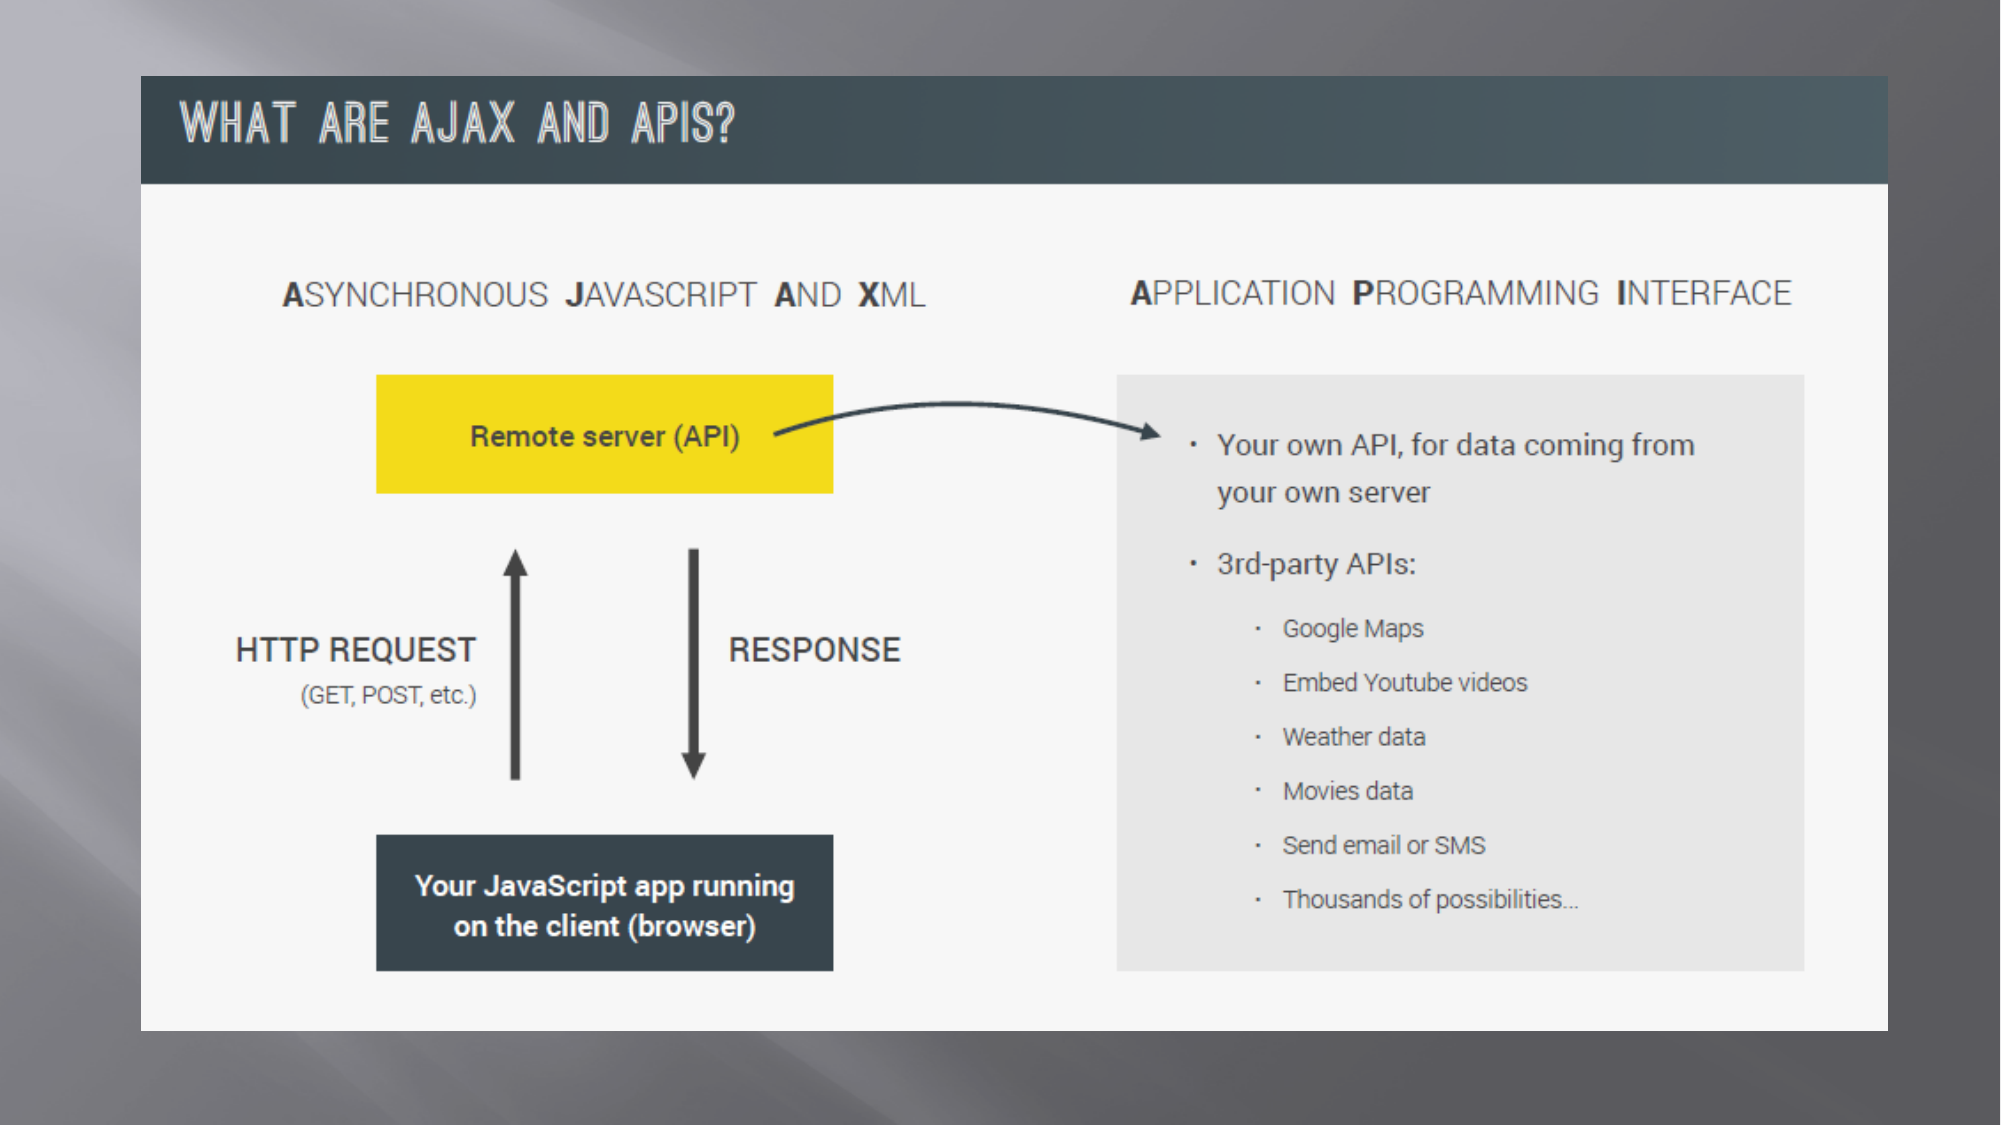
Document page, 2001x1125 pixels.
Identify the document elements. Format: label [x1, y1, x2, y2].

list [140, 76, 1889, 1031]
